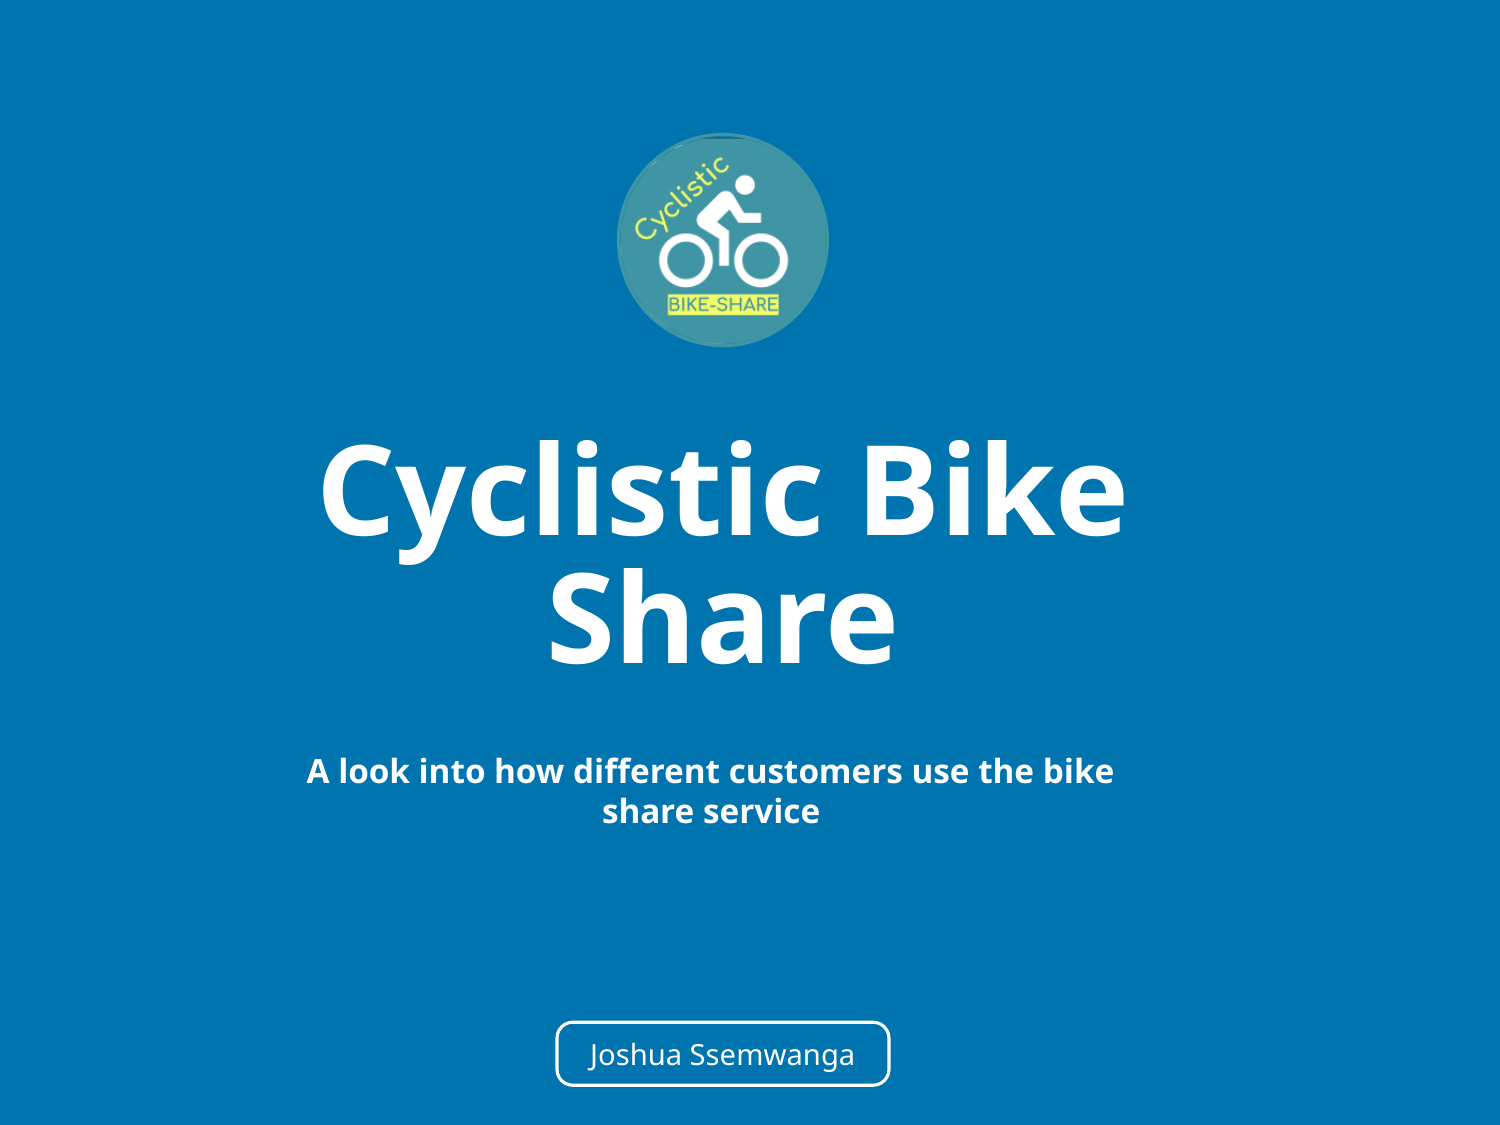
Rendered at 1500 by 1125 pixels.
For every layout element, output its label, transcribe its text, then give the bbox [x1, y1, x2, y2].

text_box A look into how different customers use the bike share service [259, 743, 1163, 838]
text_box Cyclistic Bike Share [157, 426, 1289, 697]
text_box Joshua Ssemwanga [556, 1022, 890, 1086]
picture [618, 134, 828, 346]
